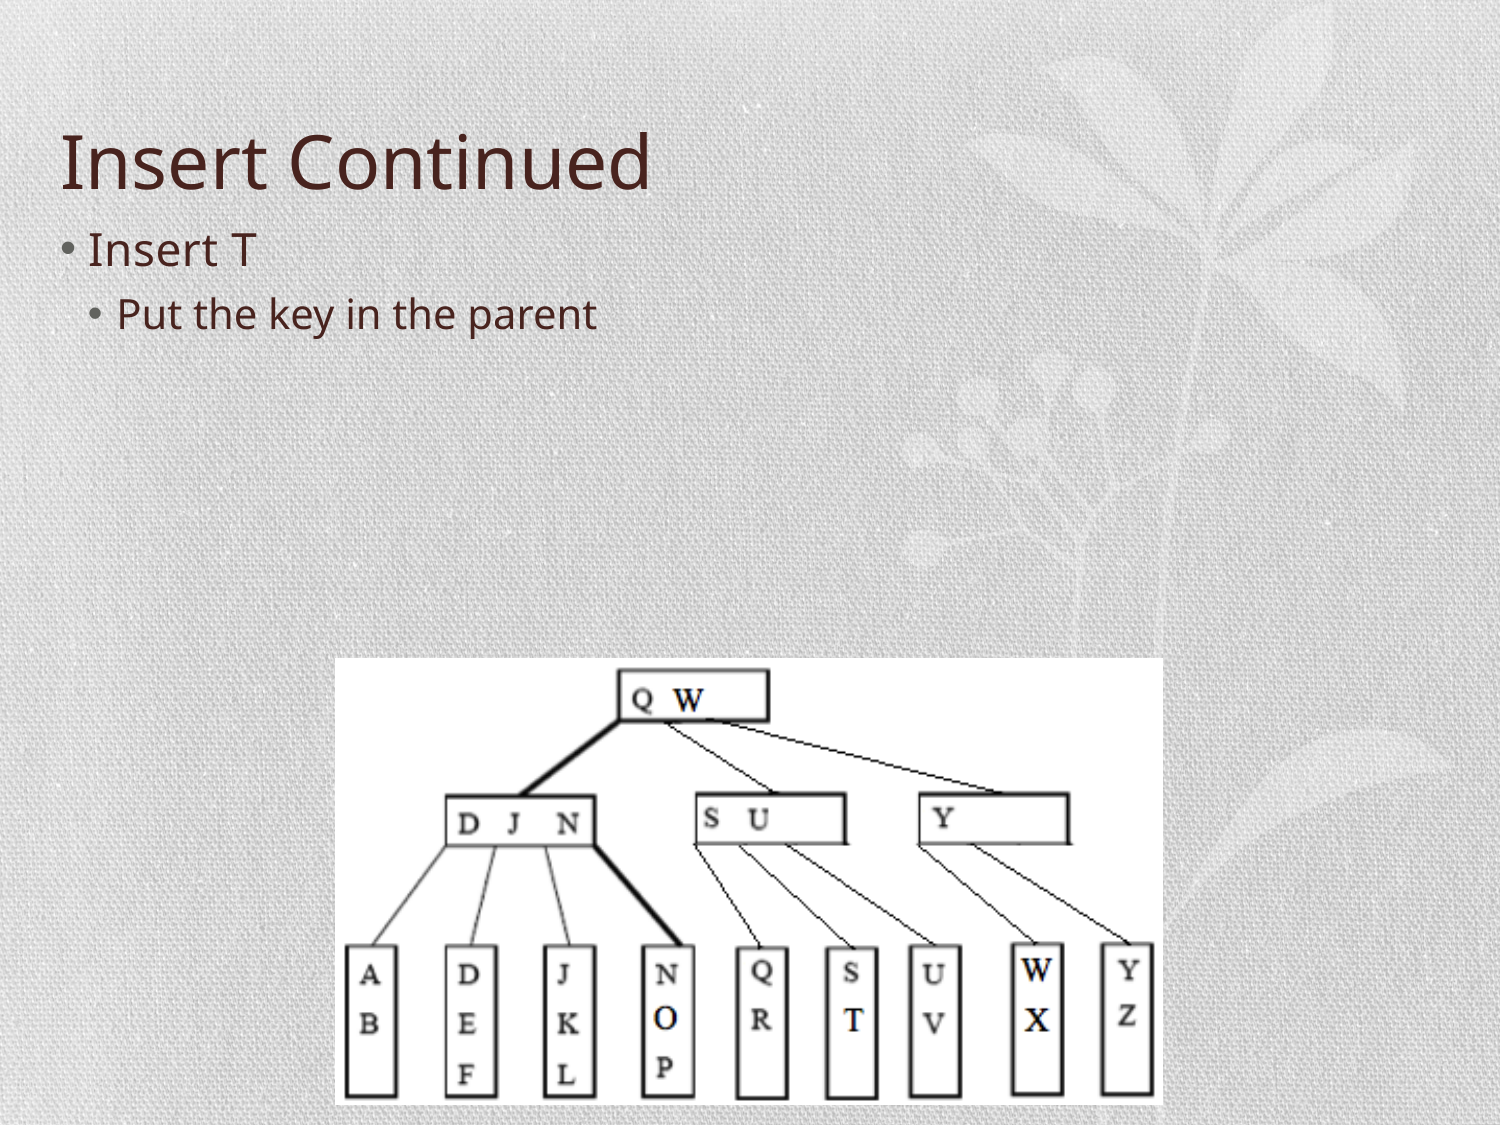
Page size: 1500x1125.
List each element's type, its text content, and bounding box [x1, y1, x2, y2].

picture [335, 658, 1163, 1105]
title Insert Continued [45, 37, 1455, 213]
list Insert T Put the key in the parent [45, 213, 1455, 1023]
